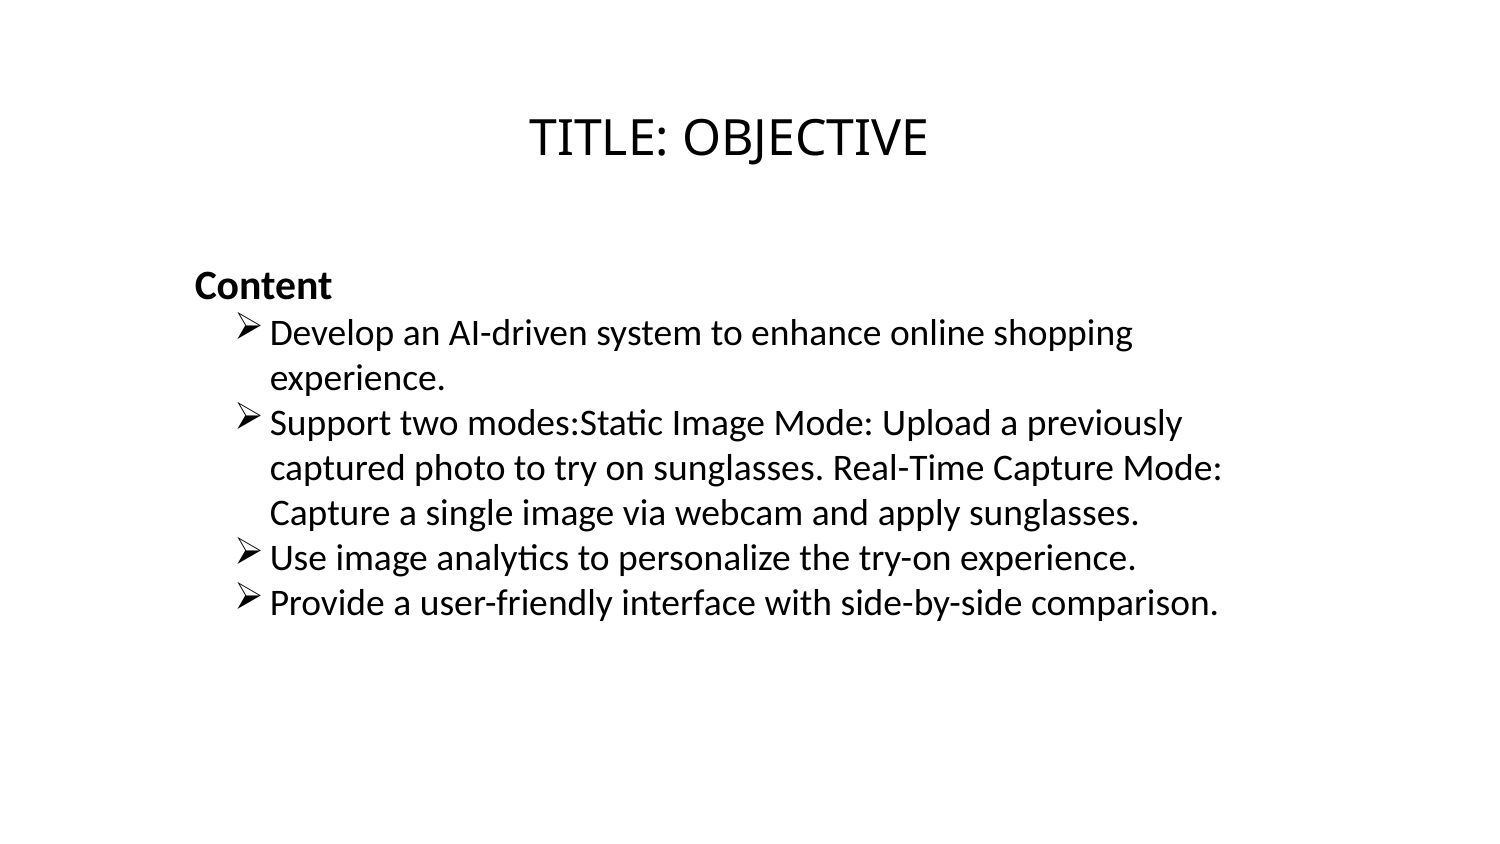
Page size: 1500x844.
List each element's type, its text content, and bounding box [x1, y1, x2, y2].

text_box Content Develop an AI-driven system to enhance online shopping experience. Support two modes:Static Image Mode: Upload a previously captured photo to try on sunglasses. Real-Time Capture Mode: Capture a single image via webcam and apply sunglasses. Use image analytics to personalize the try-on experience. Provide a user-friendly interface with side-by-side comparison. [180, 250, 1306, 631]
text_box TITLE: OBJECTIVE [514, 98, 945, 173]
